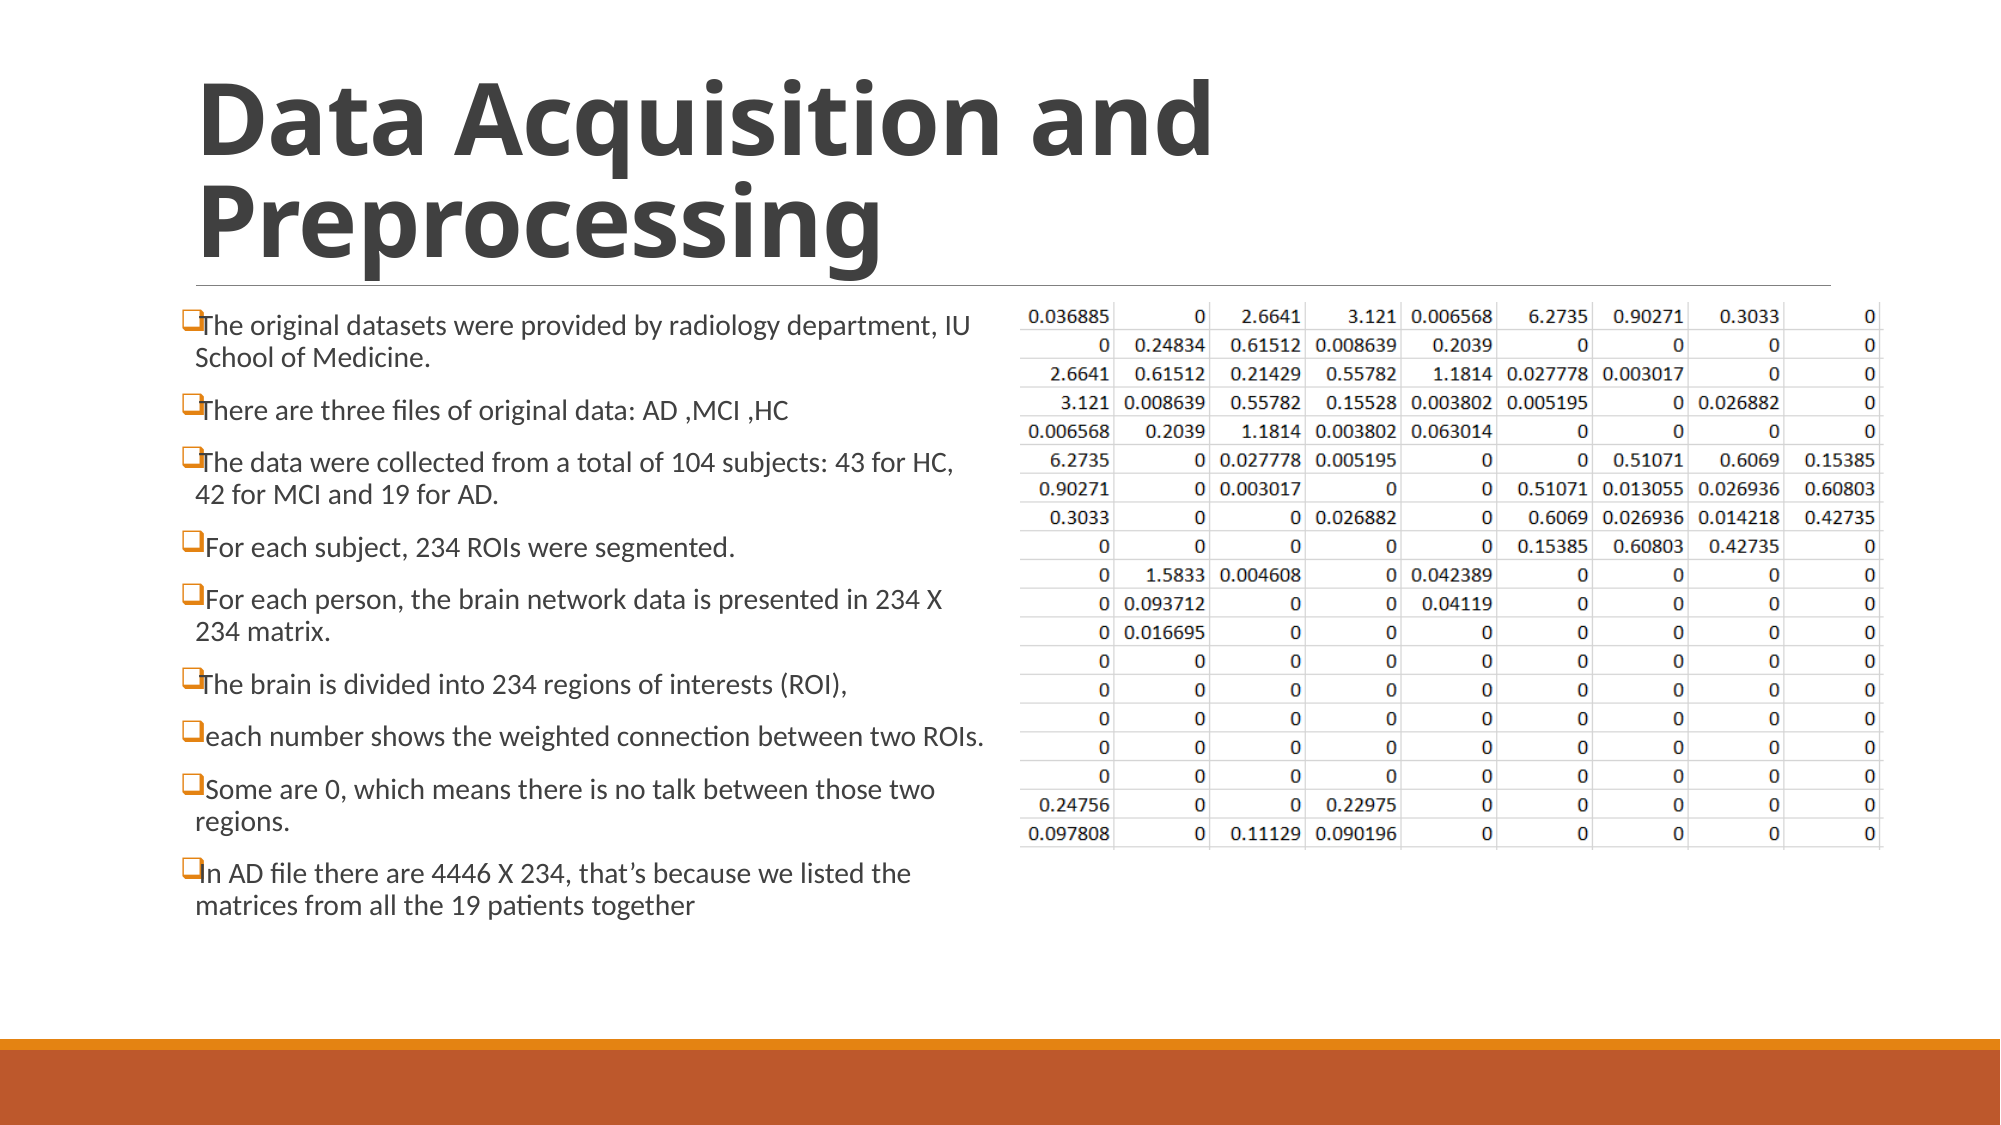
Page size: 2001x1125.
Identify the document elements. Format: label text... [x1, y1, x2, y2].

title Data Acquisition and Preprocessing [180, 47, 1830, 285]
list The original datasets were provided by radiology department, IU School of Medicine. There are three files of original data: AD ,MCI ,HC The data were collected from a total of 104 subjects: 43 for HC, 42 for MCI and 19 for AD. For each subject, 234 ROIs were segmented. For each person, the brain network data is presented in 234 X 234 matrix. The brain is divided into 234 regions of interests (ROI), each number shows the weighted connection between two ROIs. Some are 0, which means there is no talk between those two regions. In AD file there are 4446 X 234, that’s because we listed the matrices from all the 19 patients together [180, 302, 990, 963]
picture [1019, 302, 1885, 851]
